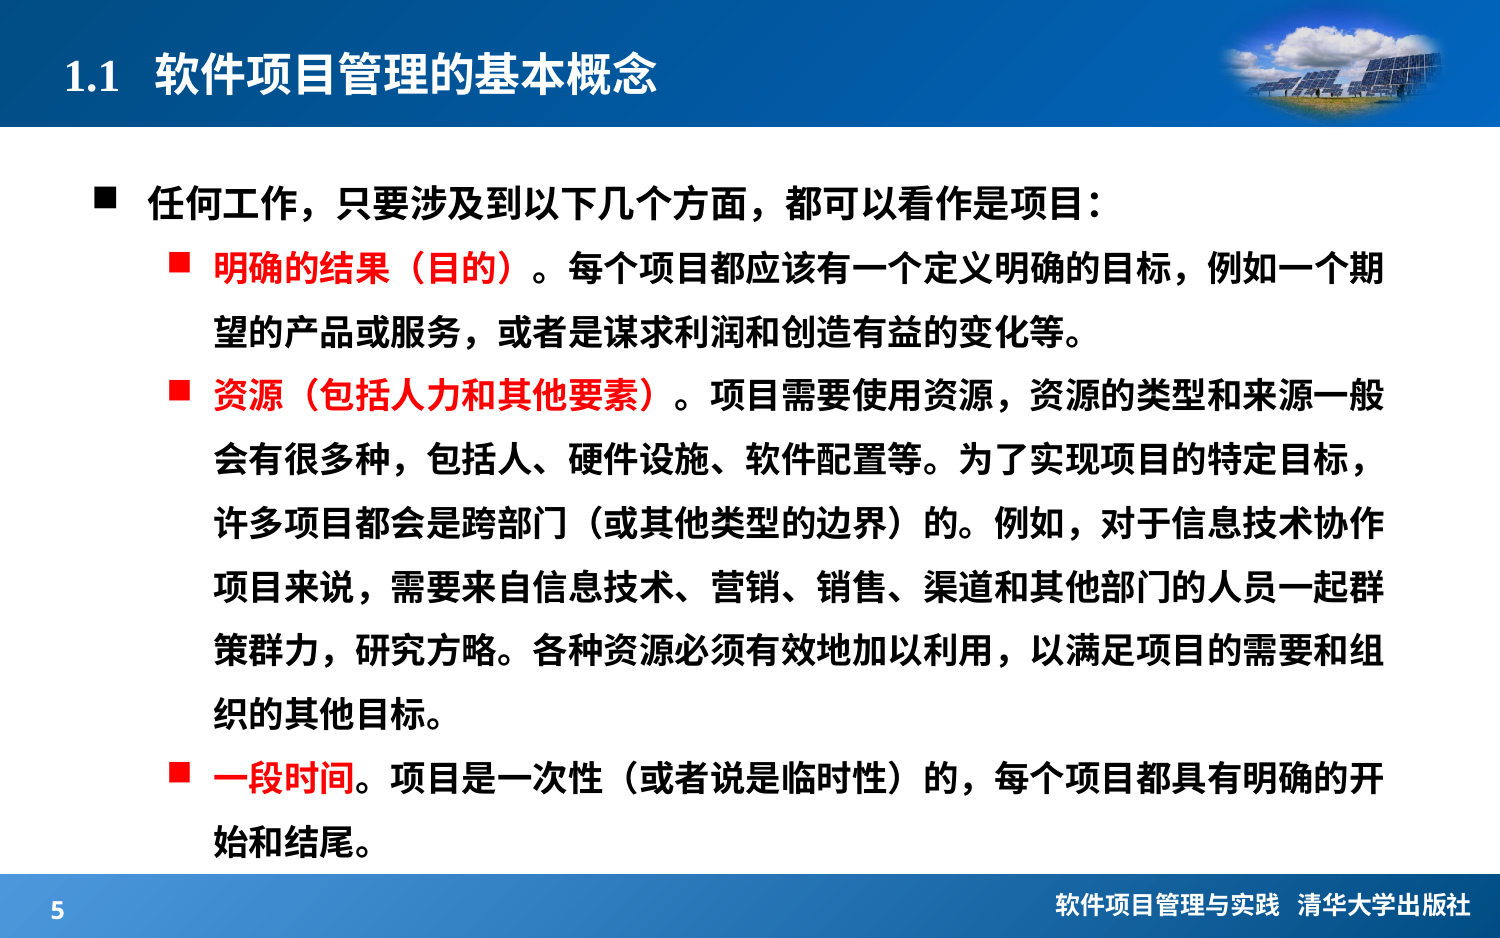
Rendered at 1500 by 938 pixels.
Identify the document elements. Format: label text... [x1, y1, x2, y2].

picture [1233, 6, 1433, 113]
title 1.1 软件项目管理的基本概念 [48, 19, 1005, 127]
text_box 任何工作，只要涉及到以下几个方面，都可以看作是项目： 明确的结果（目的）。每个项目都应该有一个定义明确的目标，例如一个期望的产品或服务，或者是谋求利润和创造有益的变化等。 资源（包括人力和其他要素）。项目需要使用资源，资源的类型和来源一般会有很多种，包括人、硬件设施、软件配置等。为了实现项目的特定目标，许多项目都会是跨部门（或其他类型的边界）的。例如，对于信息技术协作项目来说，需要来自信息技术、营销、销售、渠道和其他部门的人员一起群策群力，研究方略。各种资源必须有效地加以利用，以满足项目的需要和组织的其他目标。 一段时间。项目是一次性（或者说是临时性）的，每个项目都具有明确的开始和结尾。 [76, 149, 1424, 736]
